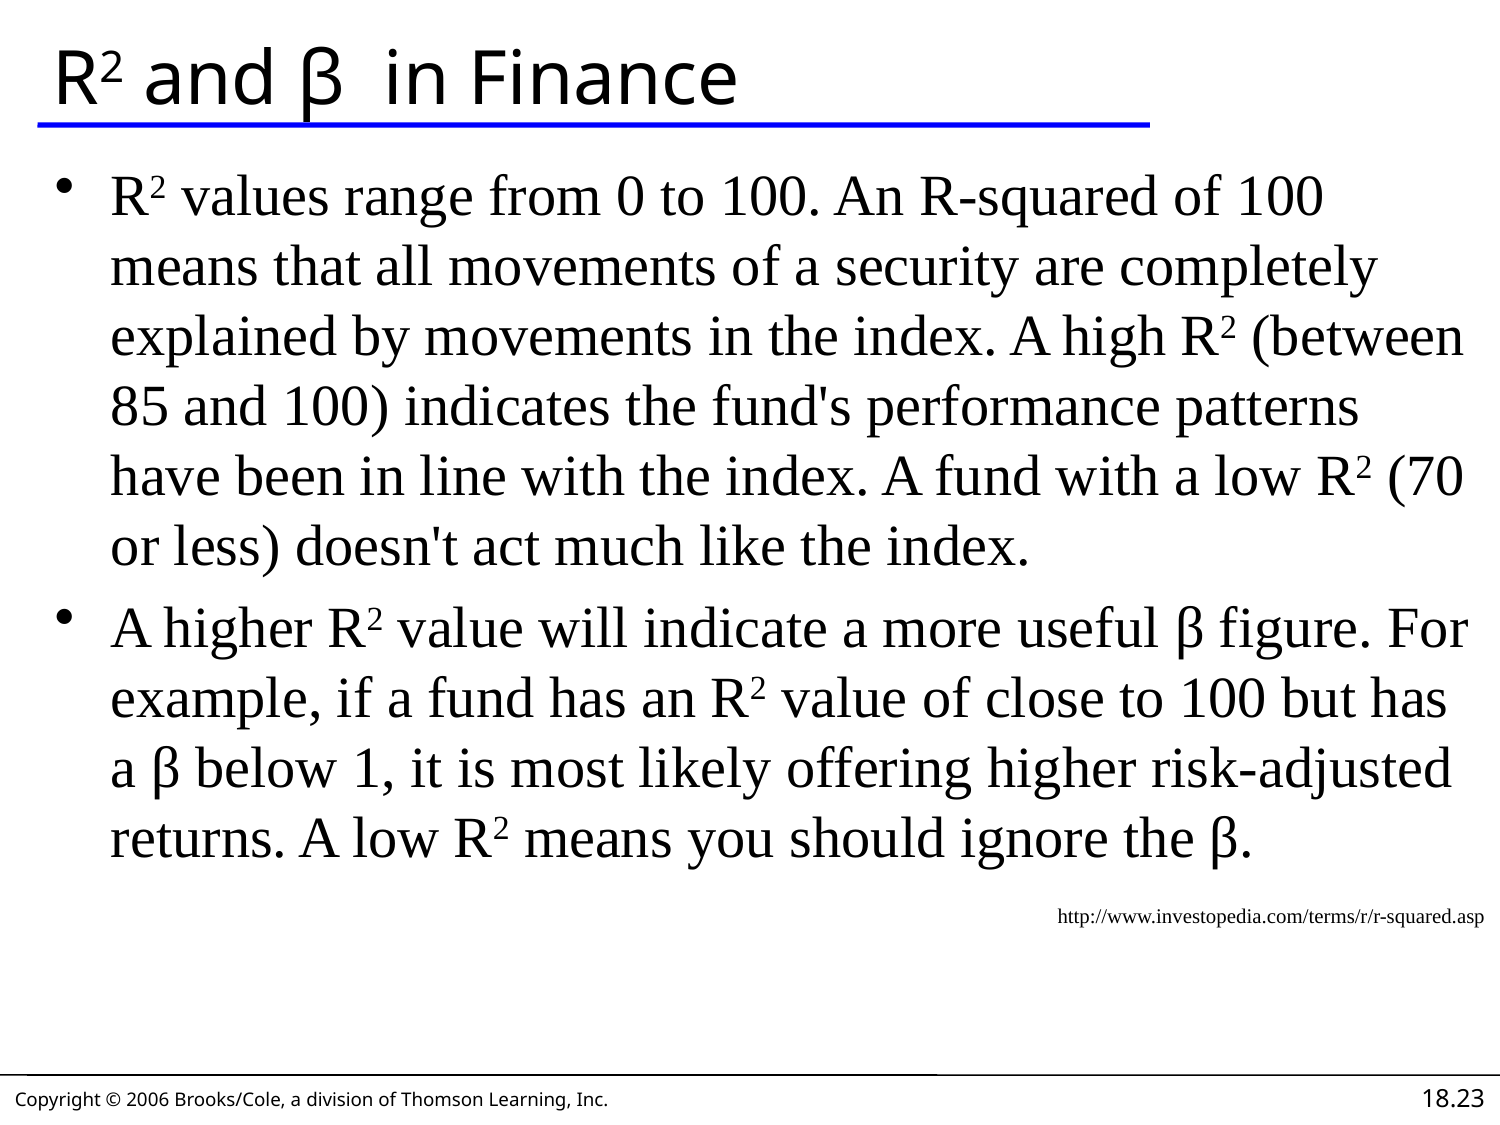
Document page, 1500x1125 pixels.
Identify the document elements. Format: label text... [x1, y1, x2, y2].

title R2 and β in Finance [37, 24, 1475, 125]
list R2 values range from 0 to 100. An R-squared of 100 means that all movements of a security are completely explained by movements in the index. A high R2 (between 85 and 100) indicates the fund's performance patterns have been in line with the index. A fund with a low R2 (70 or less) doesn't act much like the index. A higher R2 value will indicate a more useful β figure. For example, if a fund has an R2 value of close to 100 but has a β below 1, it is most likely offering higher risk-adjusted returns. A low R2 means you should ignore the β. http://www.investopedia.com/terms/r/r-squared.asp [39, 149, 1500, 1050]
slide_number 18.23 [1187, 1074, 1500, 1125]
